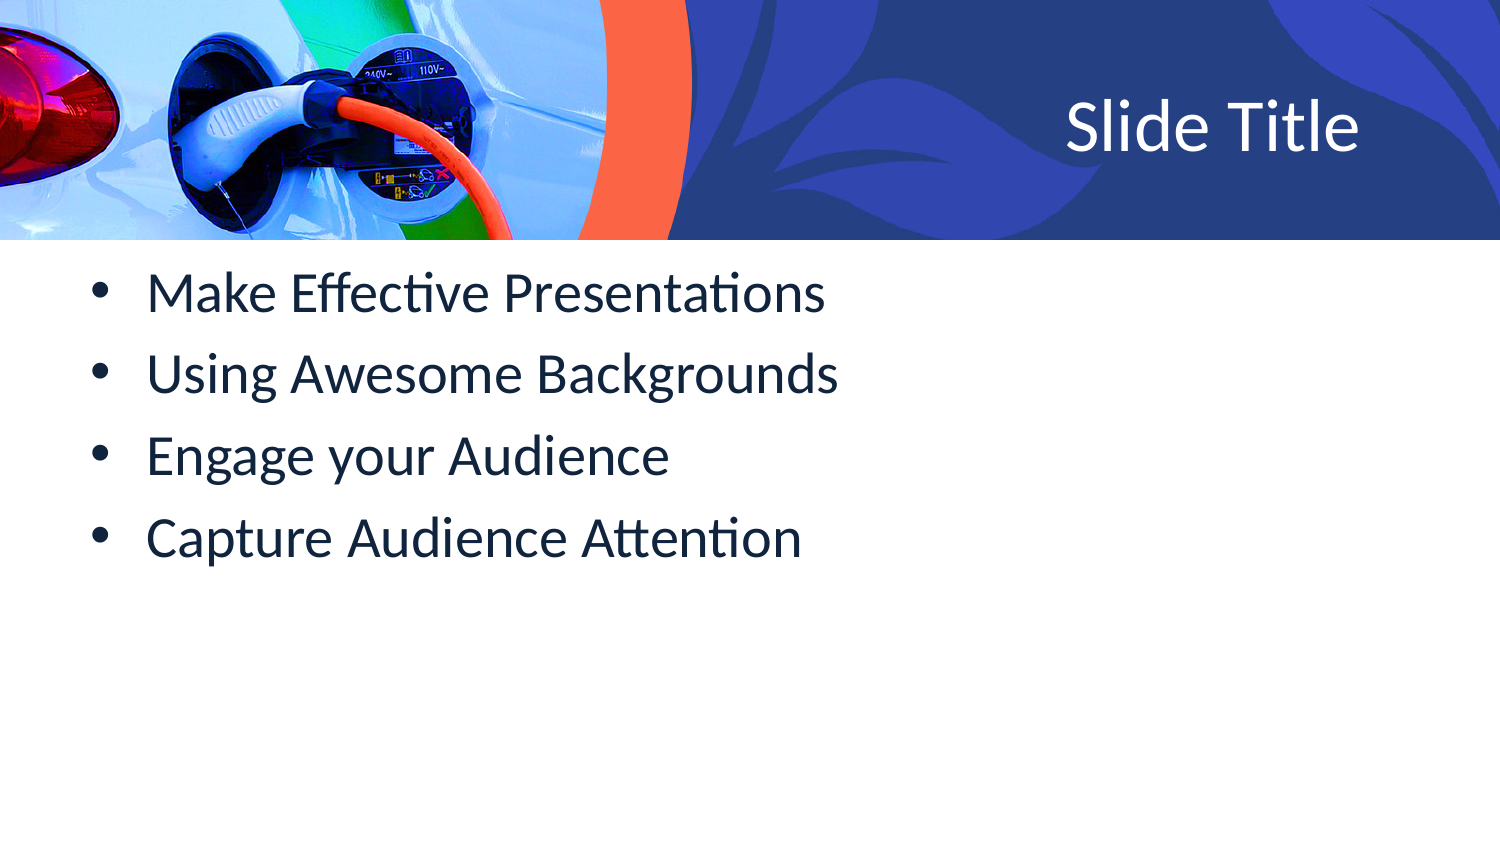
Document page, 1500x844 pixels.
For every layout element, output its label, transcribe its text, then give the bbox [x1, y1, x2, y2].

title Slide Title [75, 46, 1377, 197]
picture [0, 0, 1500, 844]
list Make Effective Presentations Using Awesome Backgrounds Engage your Audience Capture Audience Attention [75, 246, 1425, 782]
